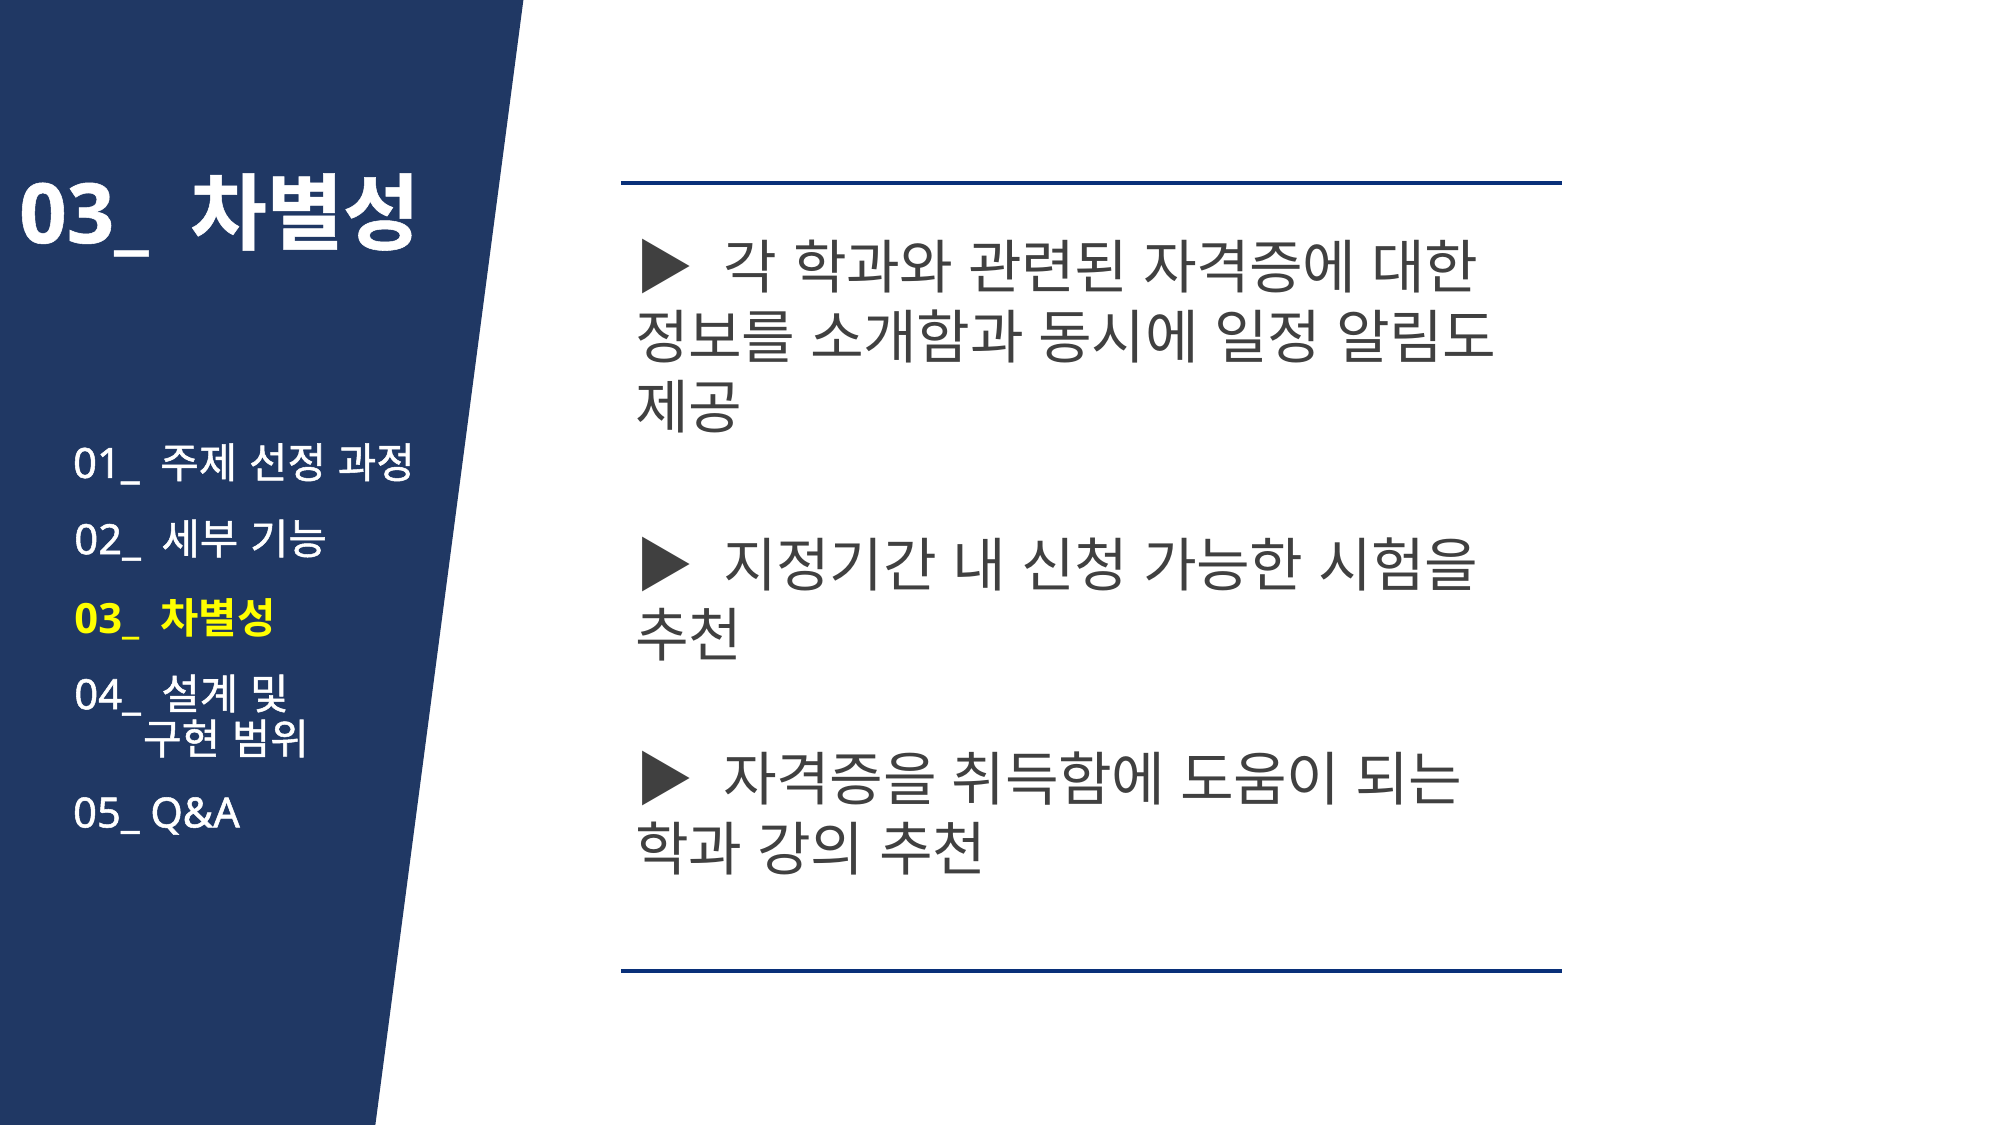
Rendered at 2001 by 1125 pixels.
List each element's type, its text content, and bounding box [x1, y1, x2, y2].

text_box 03_ 차별성 [4, 89, 482, 343]
text_box 05_ Q&A [58, 779, 536, 849]
text_box 04_ 설계 및 구현 범위 [59, 683, 537, 753]
text_box 03_ 차별성 [59, 585, 537, 655]
text_box ▶ 각 학과와 관련된 자격증에 대한 정보를 소개함과 동시에 일정 알림도 제공 [620, 223, 1563, 448]
text_box ▶ 자격증을 취득함에 도움이 되는 학과 강의 추천 [620, 735, 1563, 890]
text_box [0, 0, 525, 1125]
text_box 02_ 세부 기능 [59, 505, 537, 576]
text_box 01_ 주제 선정 과정 [58, 429, 536, 500]
text_box ▶ 지정기간 내 신청 가능한 시험을 추천 [620, 521, 1563, 676]
